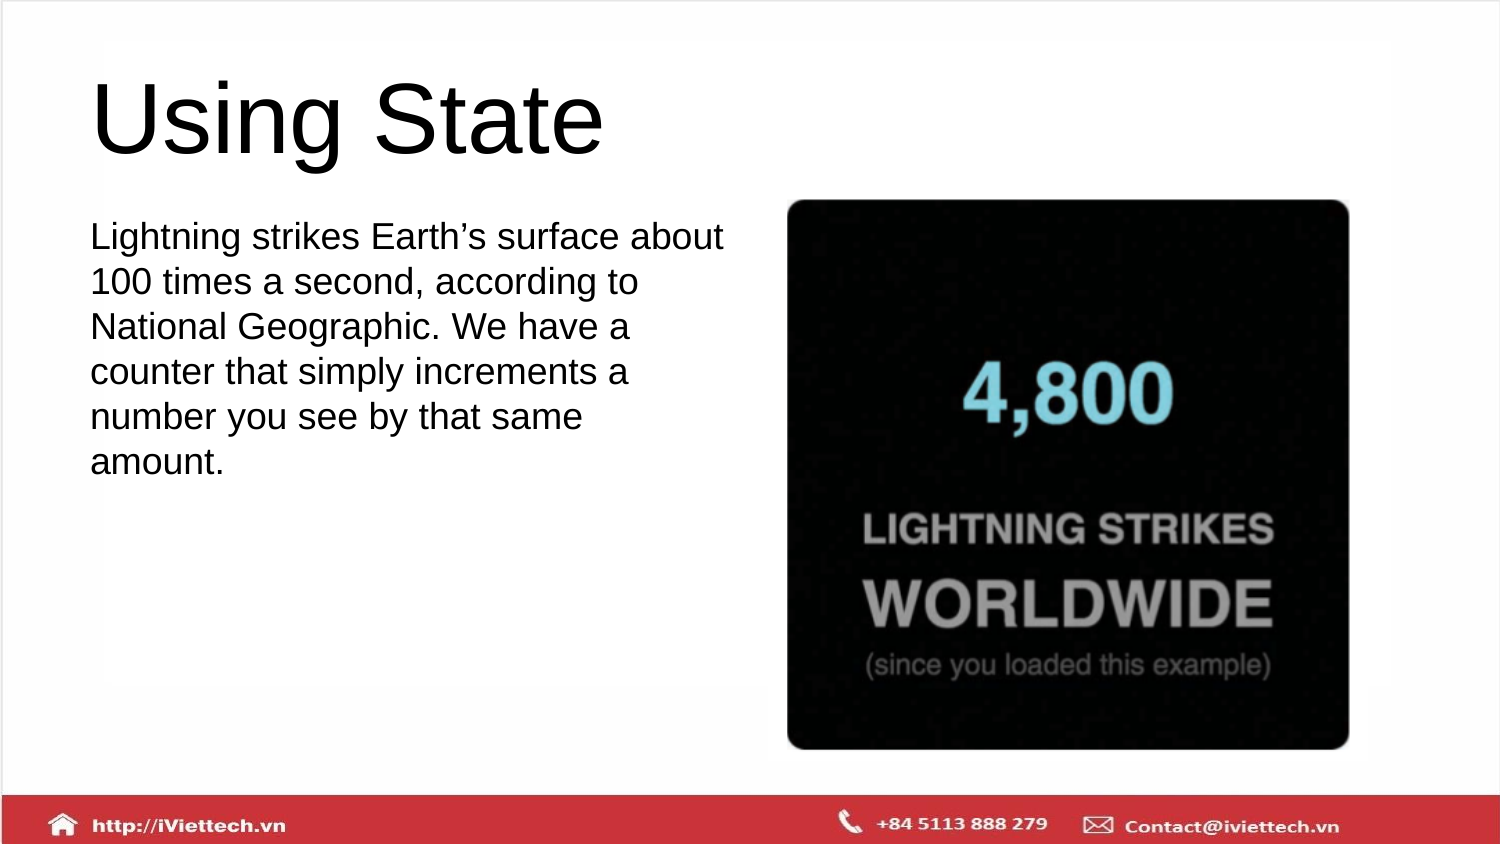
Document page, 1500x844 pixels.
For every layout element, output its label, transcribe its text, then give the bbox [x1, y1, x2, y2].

title Using State [75, 33, 1425, 175]
list Lightning strikes Earth’s surface about 100 times a second, according to National Geographic. We have a counter that simply increments a number you see by that same amount. [75, 196, 742, 754]
picture [0, 0, 1500, 844]
